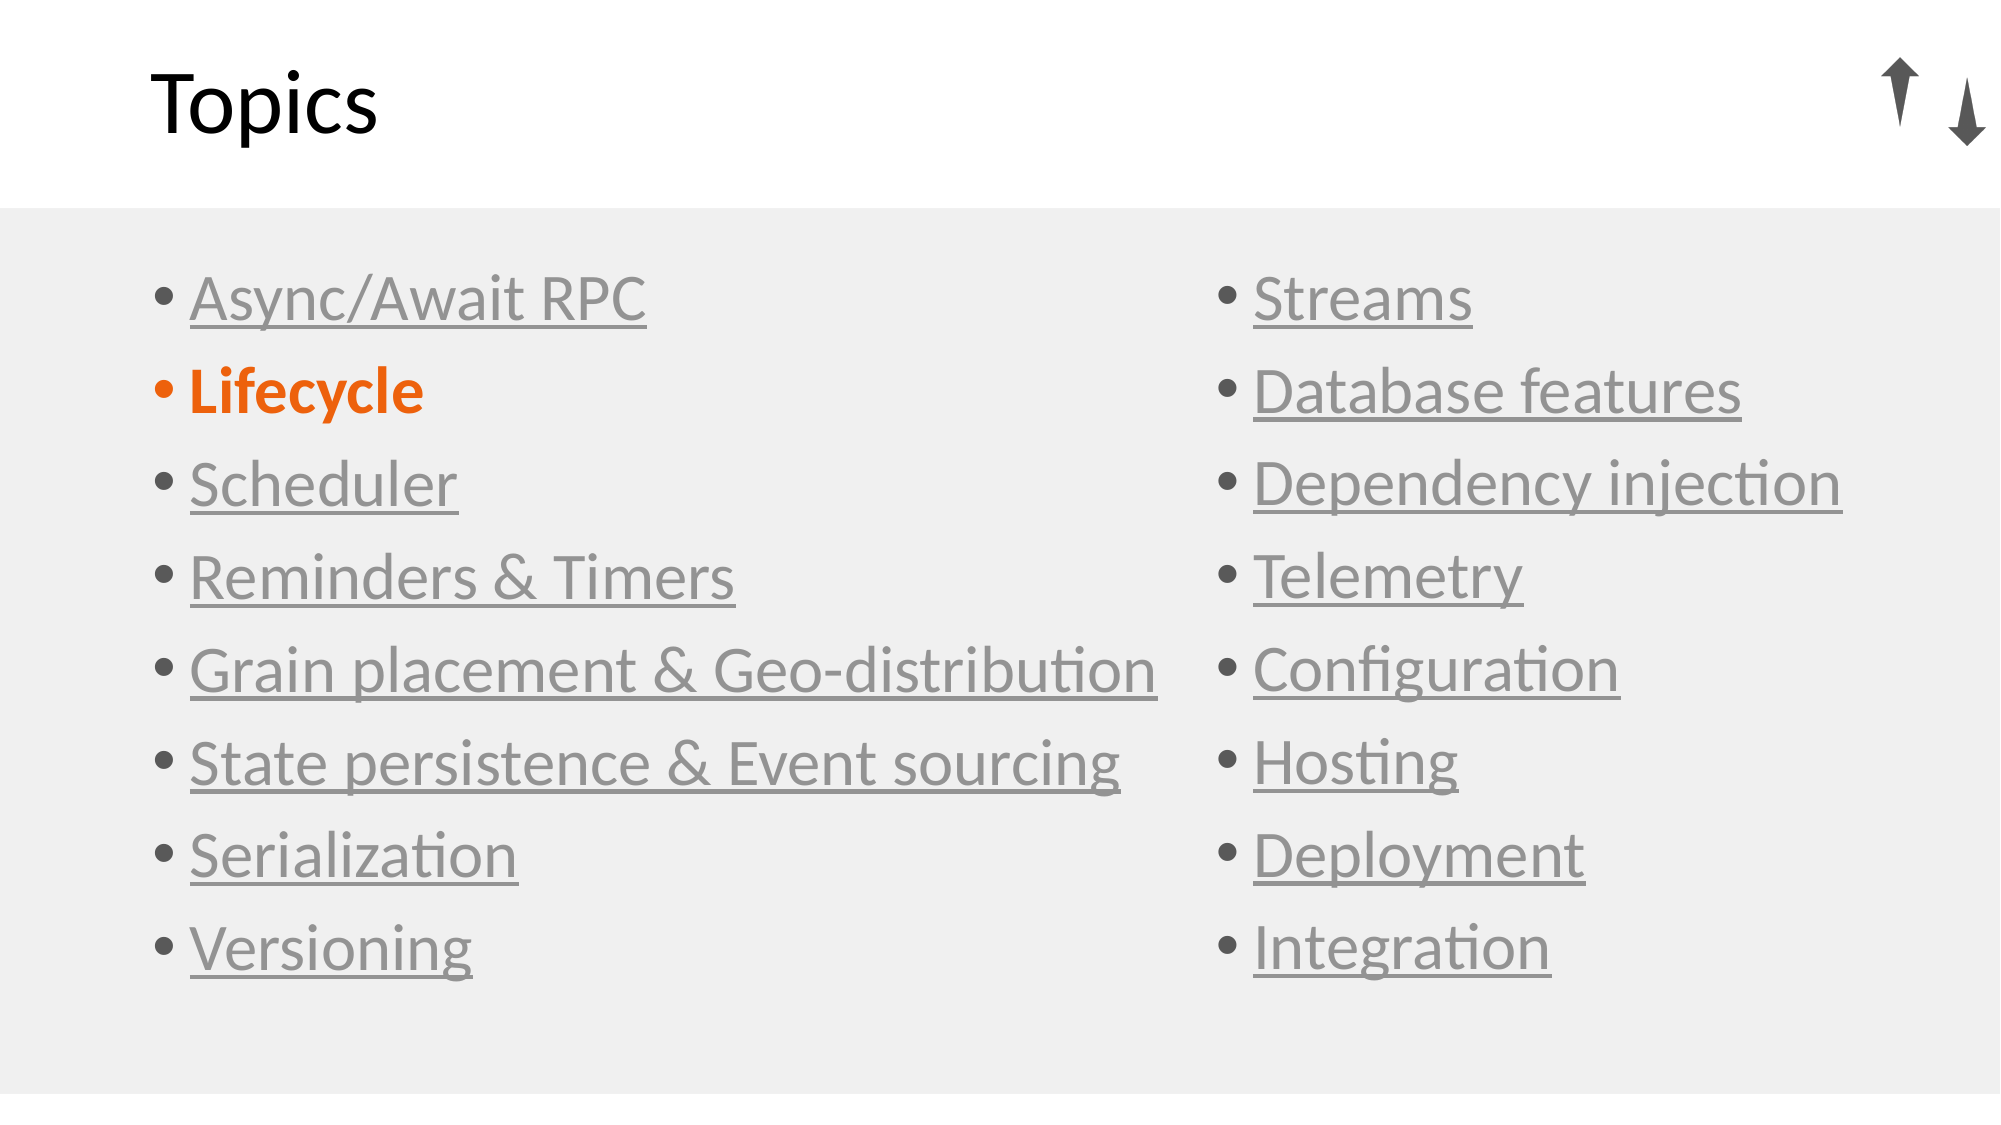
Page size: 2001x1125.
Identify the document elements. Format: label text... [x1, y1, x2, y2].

title Topics [0, 0, 2000, 209]
list Async/Await RPC Lifecycle Scheduler Reminders & Timers Grain placement & Geo-distribution State persistence & Event sourcing Serialization Versioning [137, 255, 1178, 1047]
picture [1862, 54, 2000, 149]
list Streams Database features Dependency injection Telemetry Configuration Hosting Deployment Integration [1200, 255, 1863, 1047]
